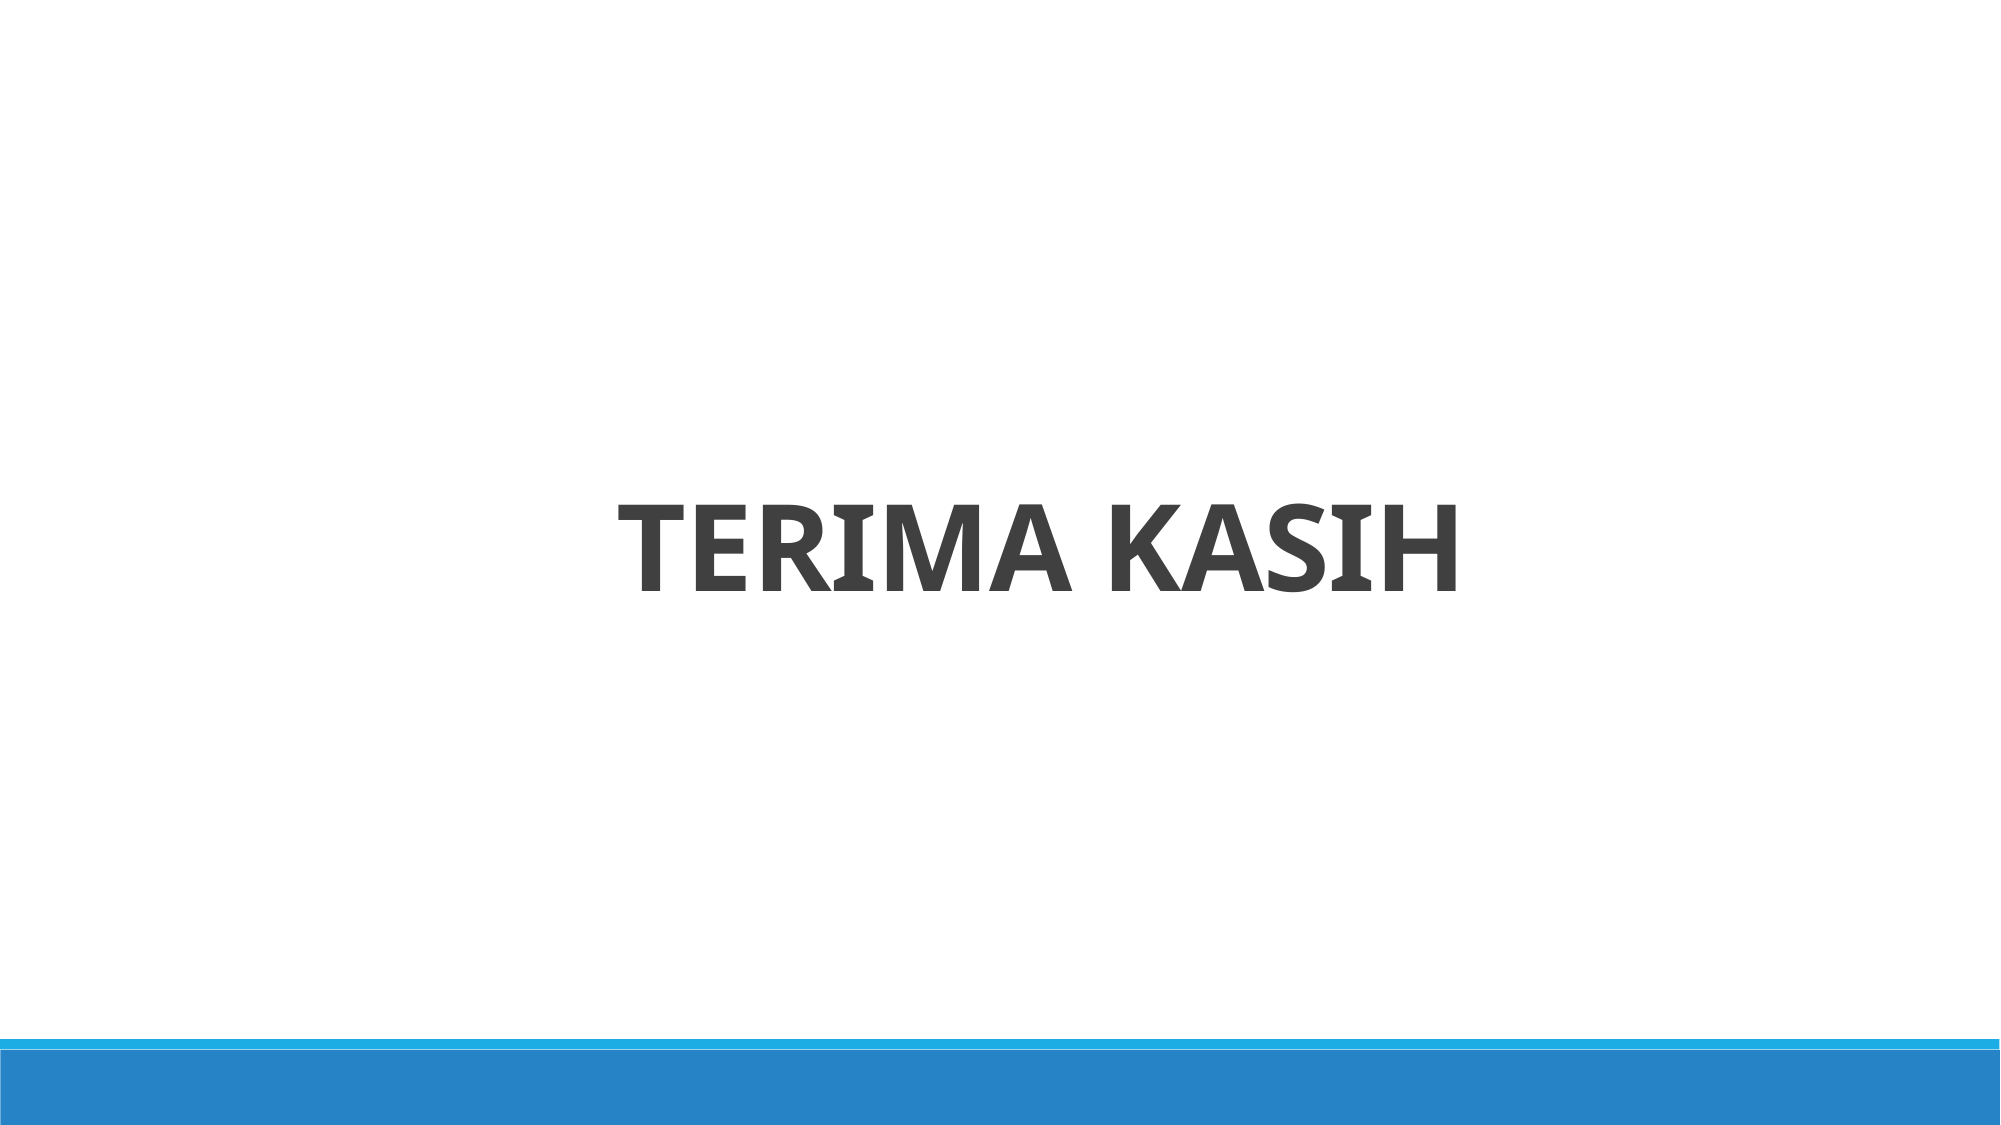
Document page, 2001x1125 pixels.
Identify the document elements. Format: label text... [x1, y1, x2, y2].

title TERIMA KASIH [126, 501, 1958, 624]
